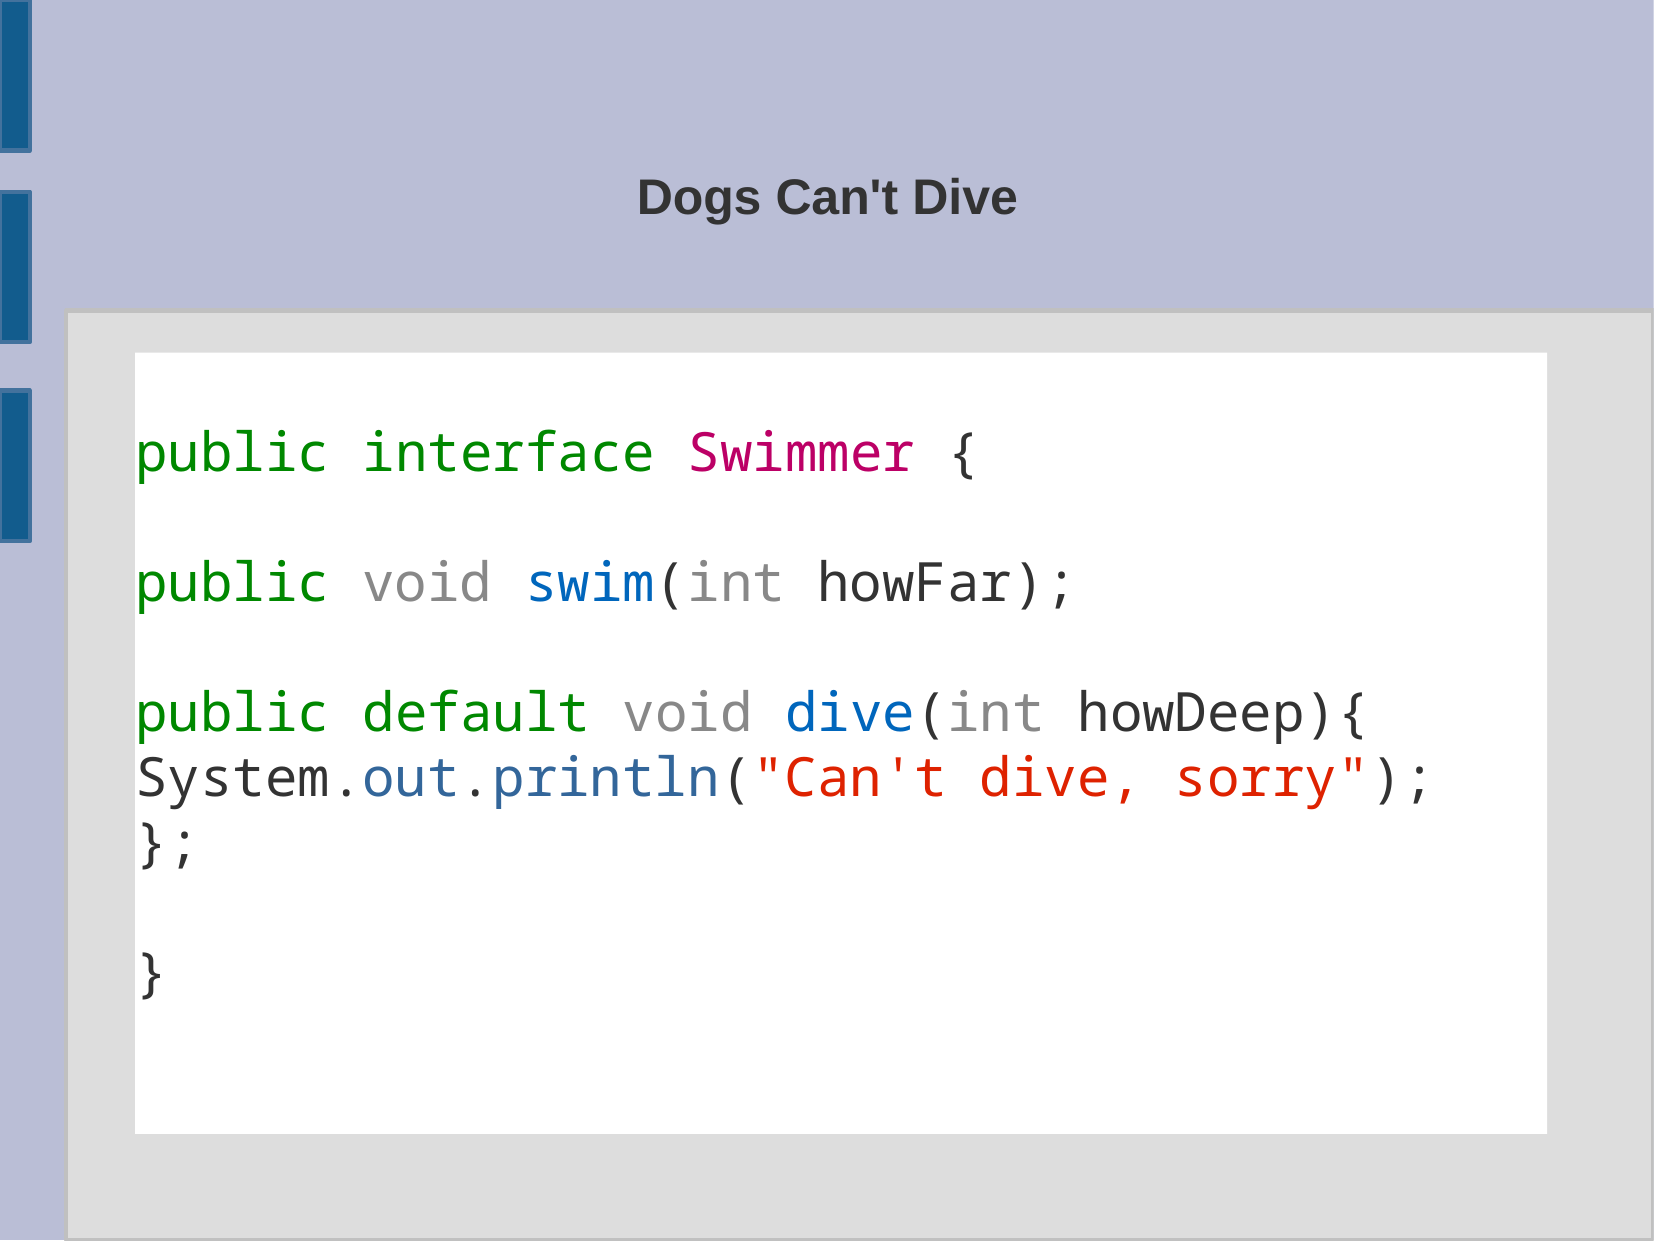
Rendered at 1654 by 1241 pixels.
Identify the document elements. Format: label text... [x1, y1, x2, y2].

title Dogs Can't Dive [121, 91, 1534, 299]
list public interface Swimmer { public void swim(int howFar); public default void dive(int howDeep){ System.out.println("Can't dive, sorry"); }; } [135, 352, 1548, 1134]
